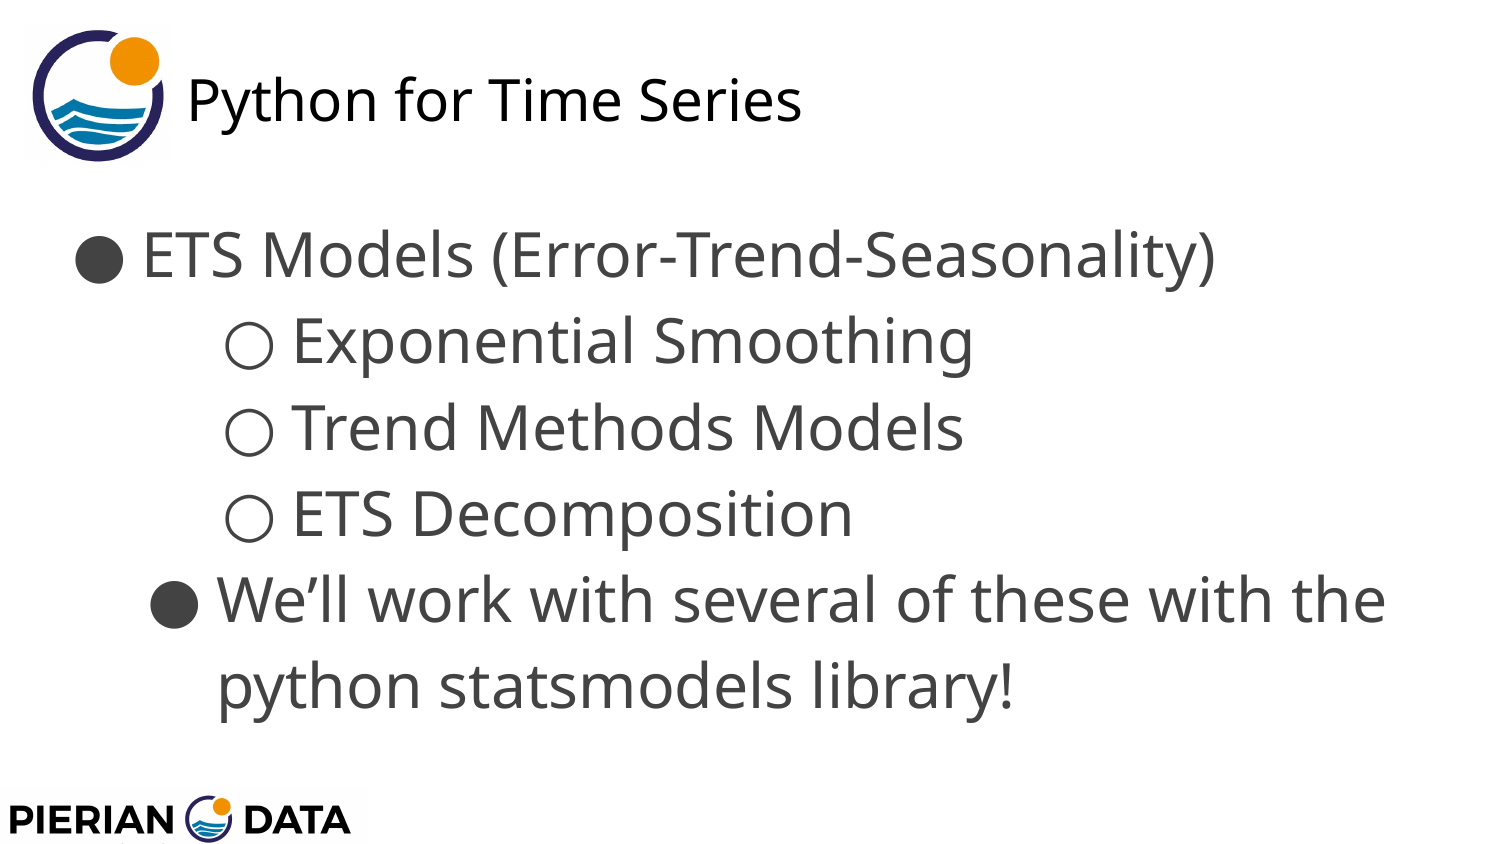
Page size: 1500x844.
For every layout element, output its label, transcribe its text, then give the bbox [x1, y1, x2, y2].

title Python for Time Series [176, 48, 1449, 143]
picture [24, 24, 172, 167]
list ETS Models (Error-Trend-Seasonality) Exponential Smoothing Trend Methods Models ETS Decomposition We’ll work with several of these with the python statsmodels library! [51, 189, 1449, 750]
picture [0, 787, 368, 844]
